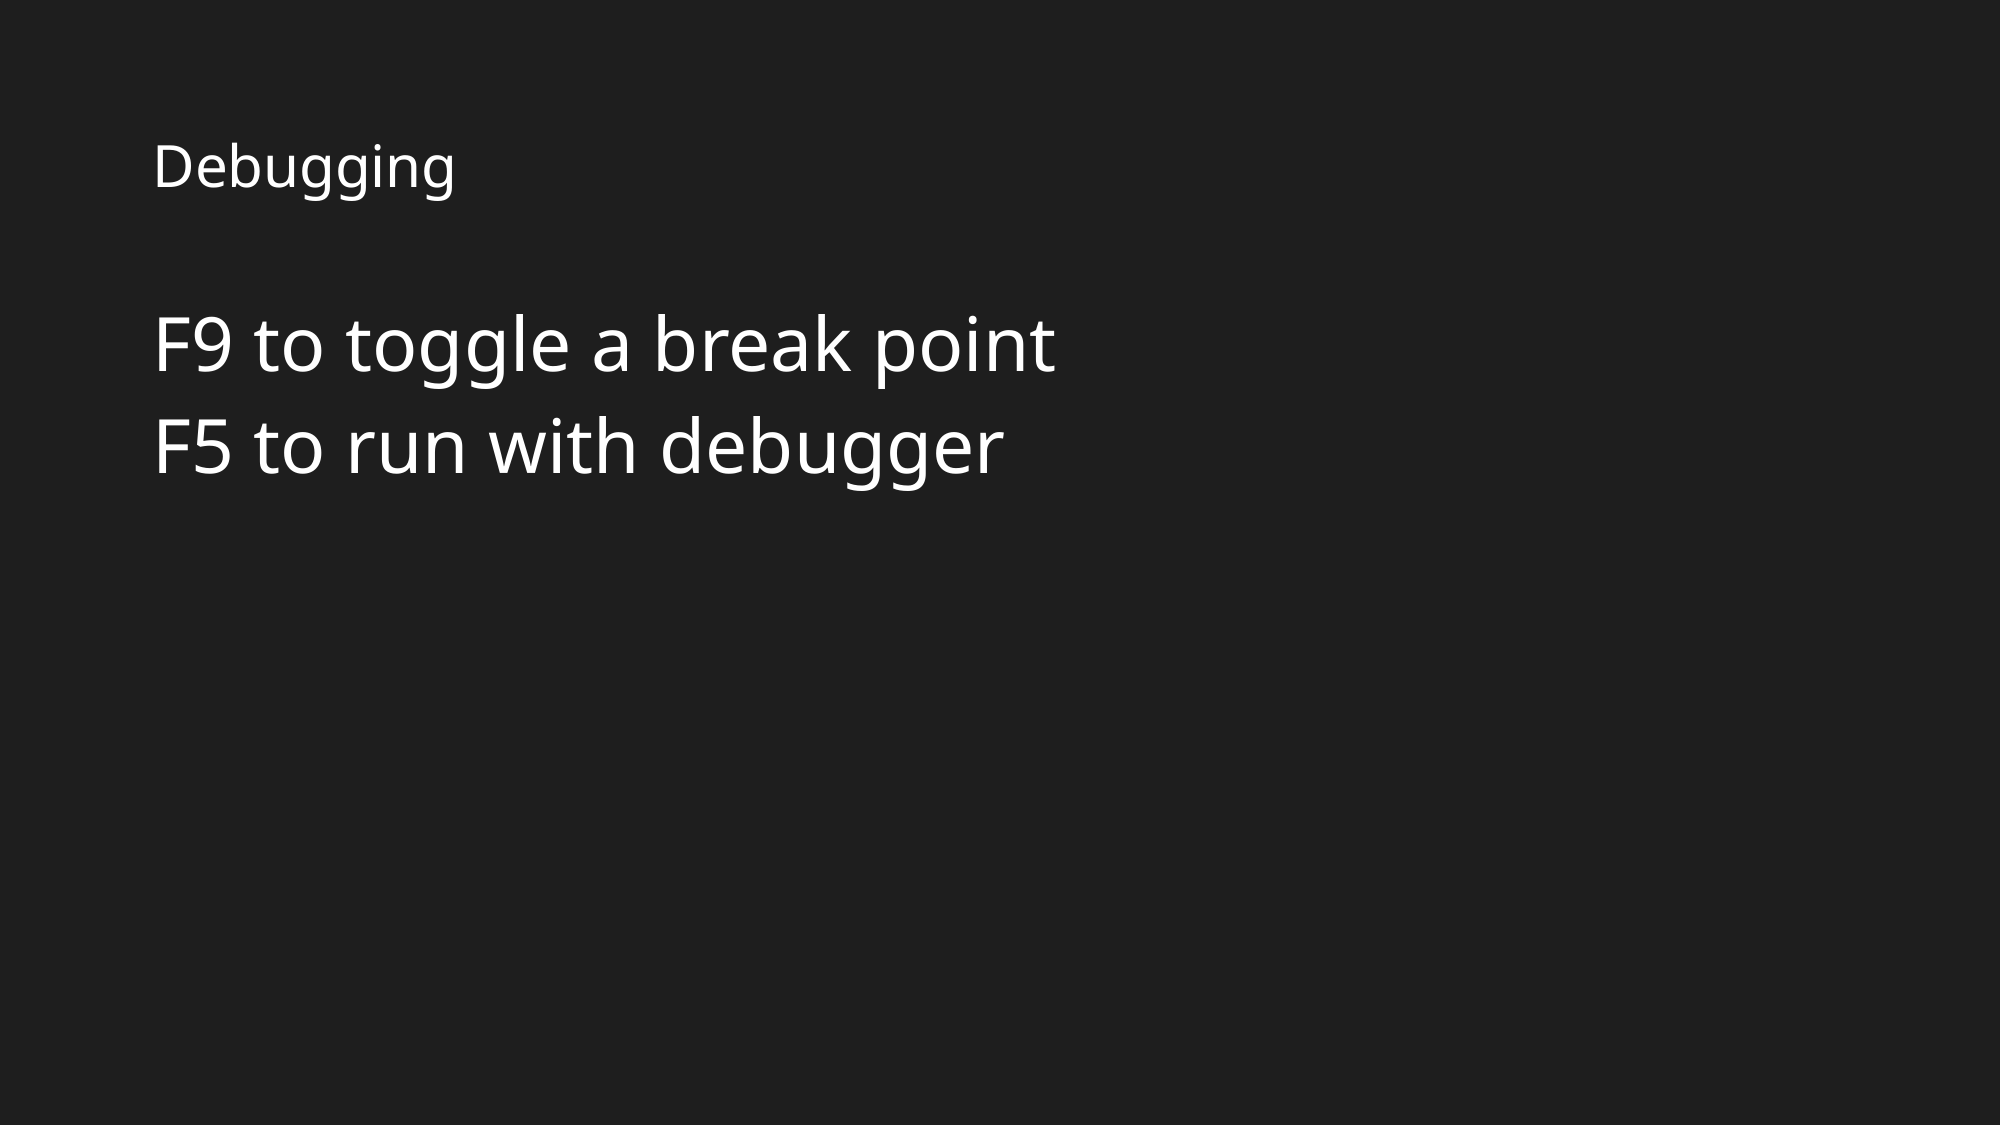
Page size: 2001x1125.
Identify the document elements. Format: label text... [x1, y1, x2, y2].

title Debugging [137, 59, 1863, 278]
list F9 to toggle a break point F5 to run with debugger [137, 299, 1863, 1014]
